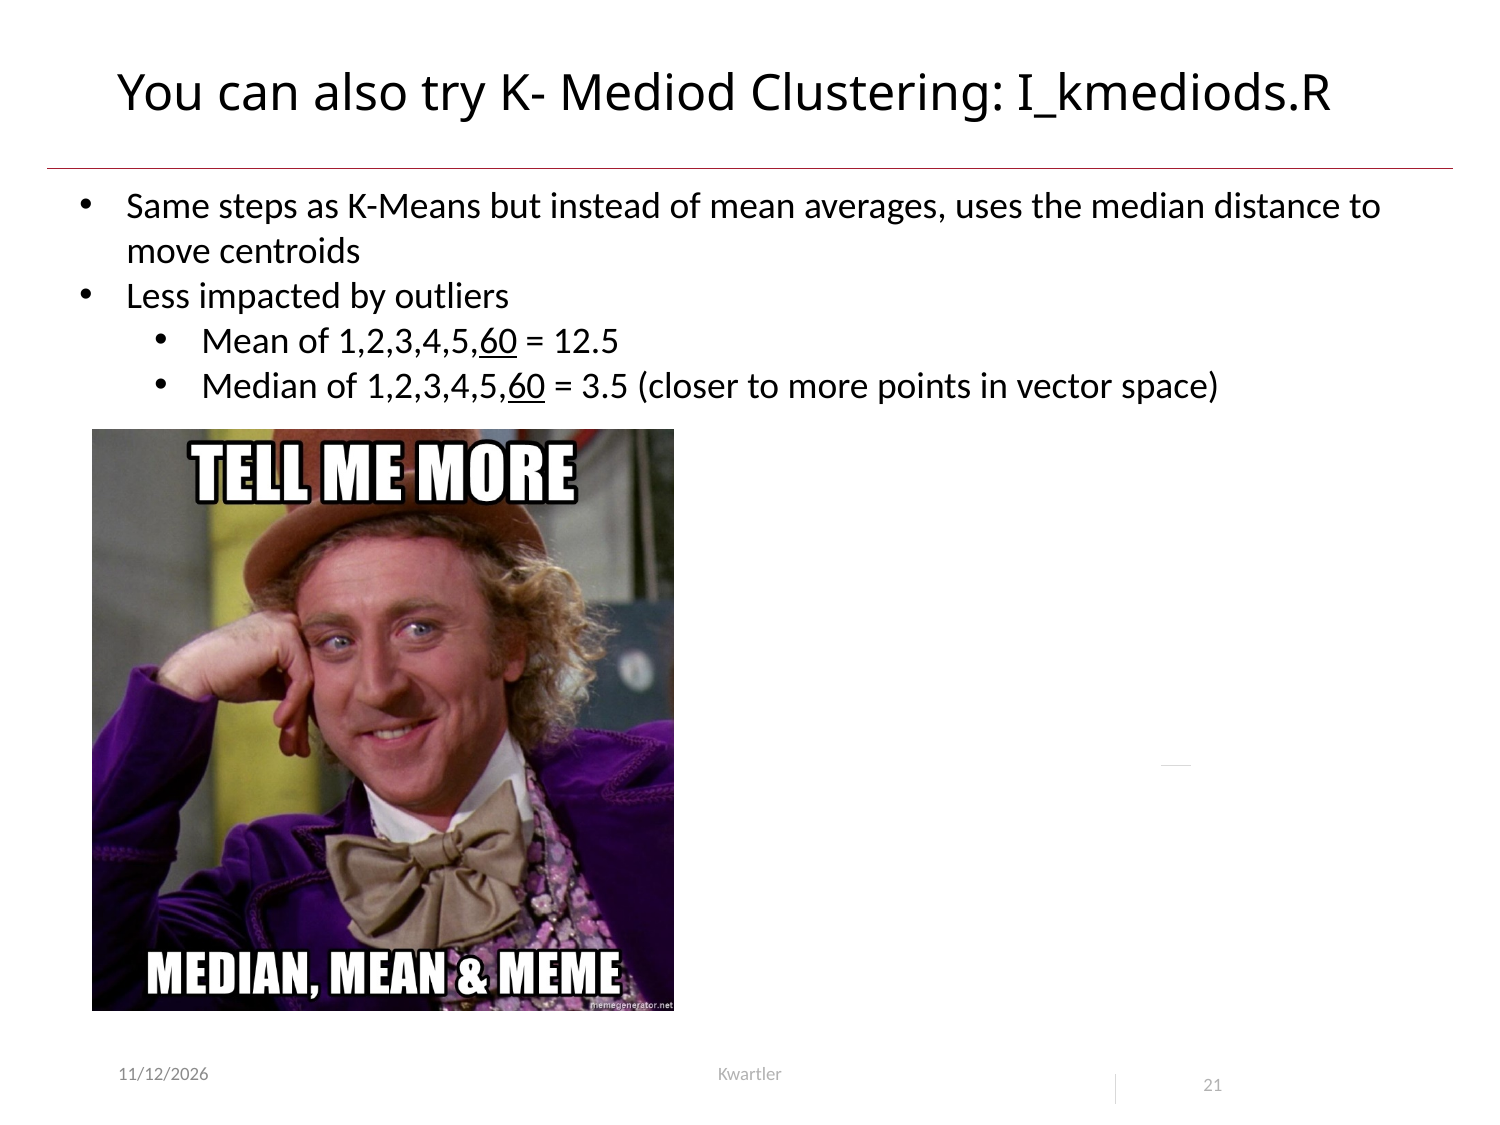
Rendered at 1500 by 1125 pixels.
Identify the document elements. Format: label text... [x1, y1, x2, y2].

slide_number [103, 1042, 441, 1103]
title You can also try K- Mediod Clustering: I_kmediods.R [103, 59, 1397, 157]
footer Kwartler [496, 1042, 1004, 1103]
picture [92, 429, 674, 1011]
text_box Same steps as K-Means but instead of mean averages, uses the median distance to move centroids Less impacted by outliers Mean of 1,2,3,4,5,60 = 12.5 Median of 1,2,3,4,5,60 = 3.5 (closer to more points in vector space) [64, 173, 1400, 413]
slide_number 21 [1188, 1042, 1330, 1103]
